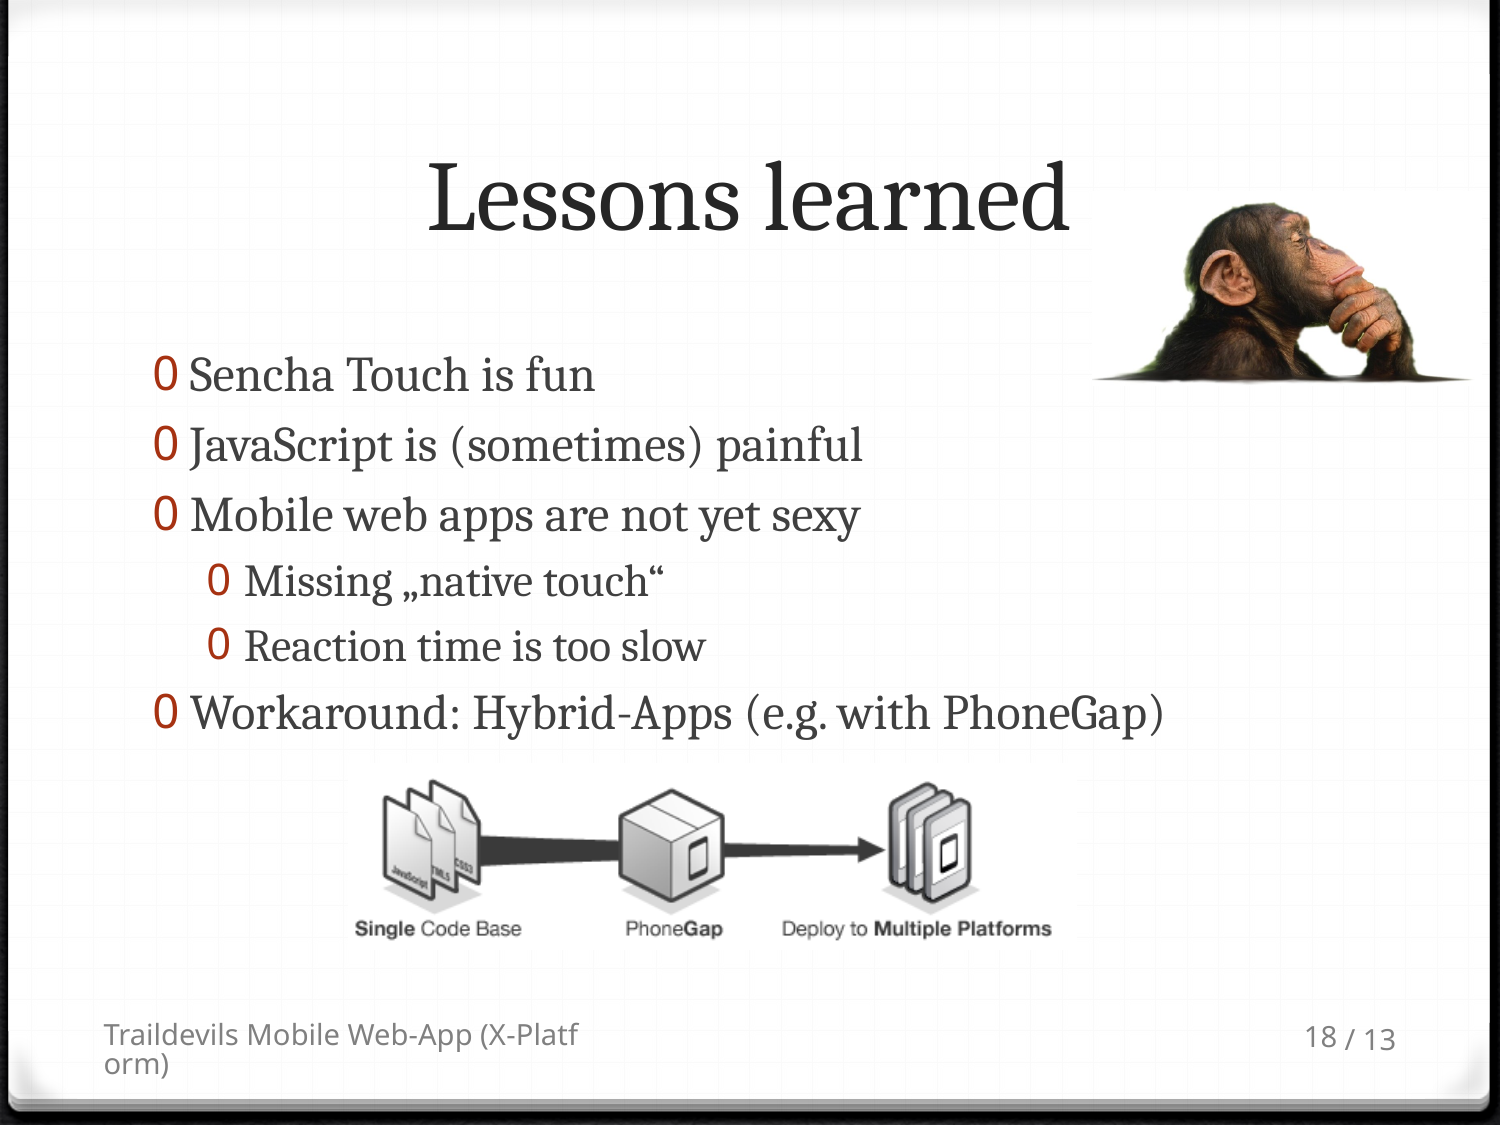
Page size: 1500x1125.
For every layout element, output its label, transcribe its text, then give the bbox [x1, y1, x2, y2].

slide_number 18 [1059, 1008, 1353, 1069]
picture [0, 0, 1500, 1125]
list Sencha Touch is fun JavaScript is (sometimes) painful Mobile web apps are not yet sexy Missing „native touch“ Reaction time is too slow Workaround: Hybrid-Apps (e.g. with PhoneGap) [137, 334, 1363, 983]
footer Traildevils Mobile Web-App (X-Platform) [88, 1006, 610, 1067]
title Lessons learned [90, 71, 1410, 309]
